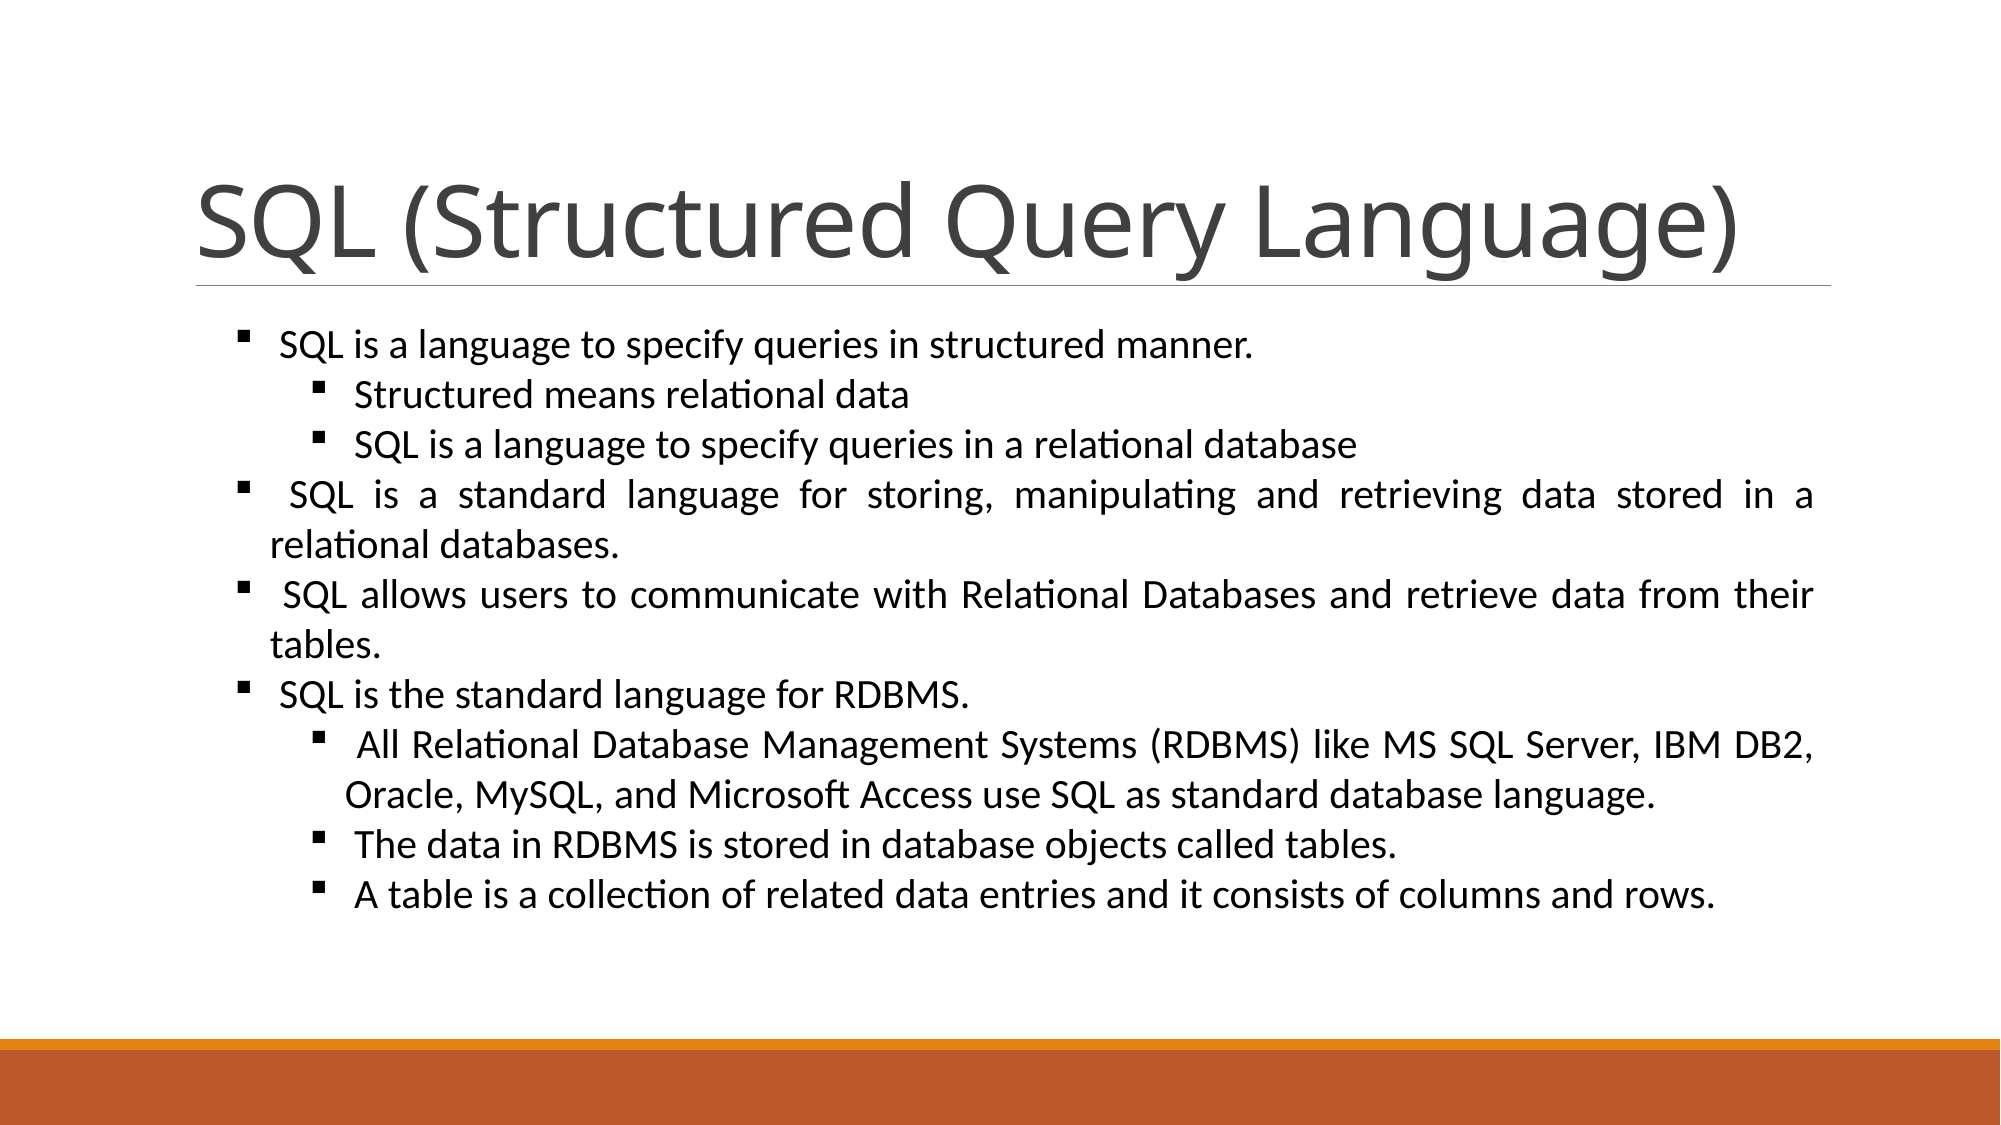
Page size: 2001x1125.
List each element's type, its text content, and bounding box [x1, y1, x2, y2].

text_box SQL is a language to specify queries in structured manner. Structured means relational data SQL is a language to specify queries in a relational database SQL is a standard language for storing, manipulating and retrieving data stored in a relational databases. SQL allows users to communicate with Relational Databases and retrieve data from their tables. SQL is the standard language for RDBMS. All Relational Database Management Systems (RDBMS) like MS SQL Server, IBM DB2, Oracle, MySQL, and Microsoft Access use SQL as standard database language. The data in RDBMS is stored in database objects called tables. A table is a collection of related data entries and it consists of columns and rows. [179, 309, 1830, 970]
title SQL (Structured Query Language) [180, 47, 1830, 285]
